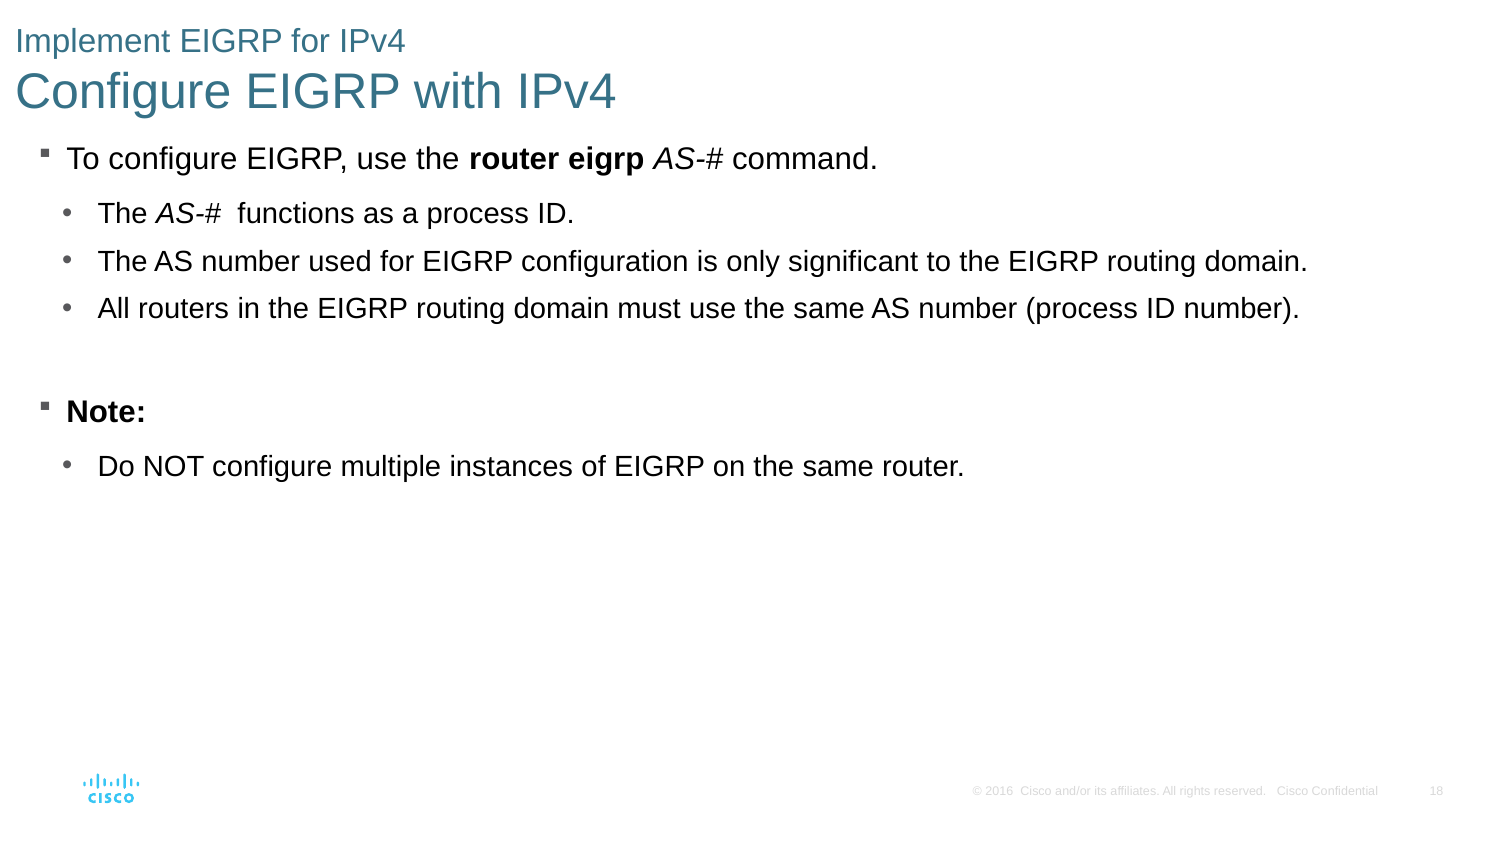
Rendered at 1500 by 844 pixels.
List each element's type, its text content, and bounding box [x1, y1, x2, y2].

list To configure EIGRP, use the router eigrp AS-# command. The AS-# functions as a process ID. The AS number used for EIGRP configuration is only significant to the EIGRP routing domain. All routers in the EIGRP routing domain must use the same AS number (process ID number). Note: Do NOT configure multiple instances of EIGRP on the same router. [23, 131, 1476, 813]
title Implement EIGRP for IPv4 Configure EIGRP with IPv4 [0, 6, 1500, 131]
